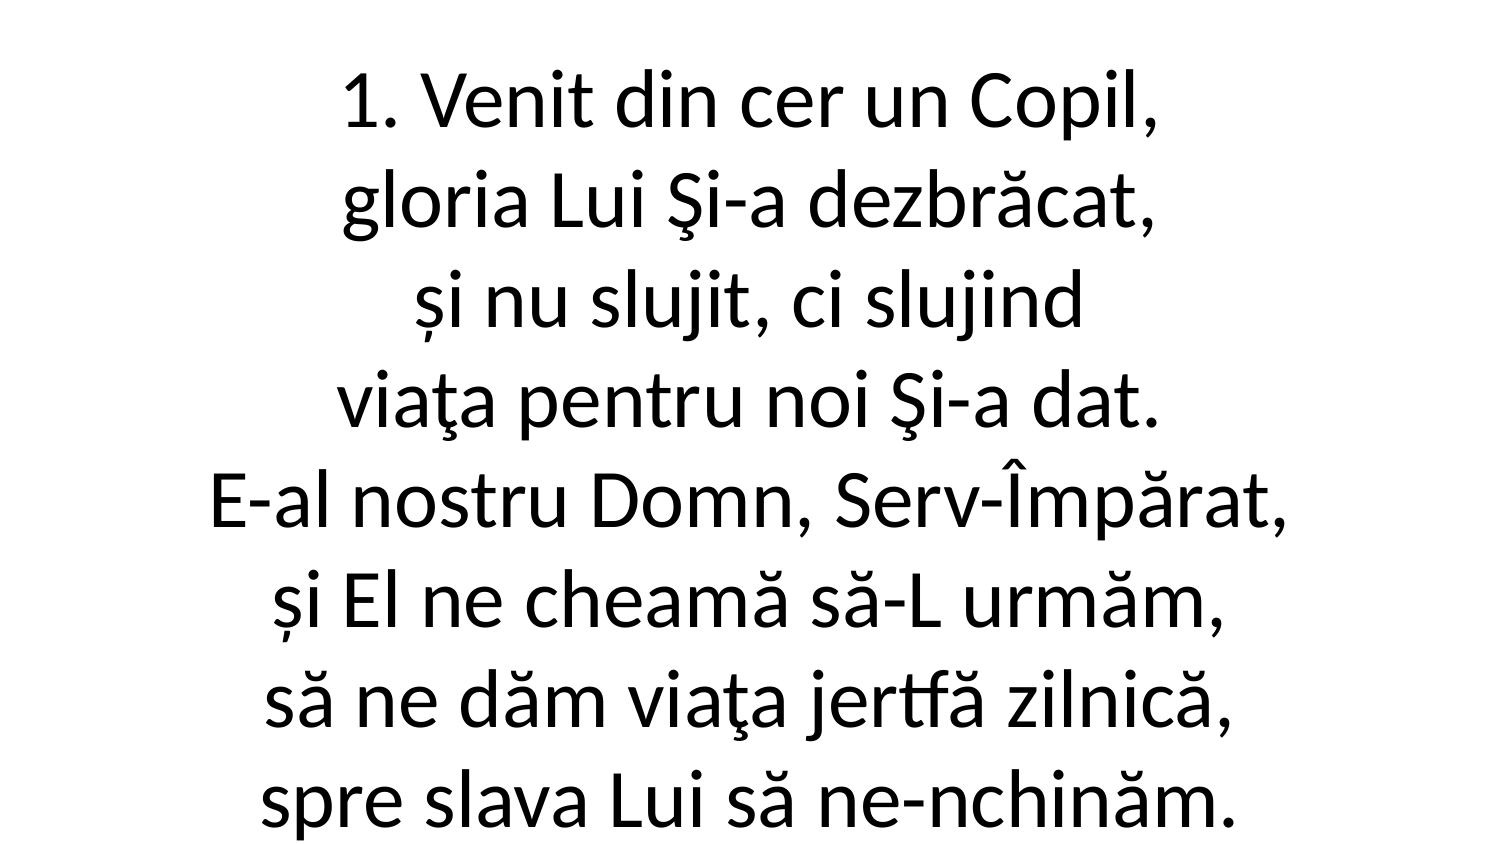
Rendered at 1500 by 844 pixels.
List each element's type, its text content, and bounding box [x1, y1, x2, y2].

text_box 1. Venit din cer un Copil, gloria Lui Şi-a dezbrăcat, și nu slujit, ci slujind viaţa pentru noi Şi-a dat. E-al nostru Domn, Serv-Împărat, și El ne cheamă să-L urmăm, să ne dăm viaţa jertfă zilnică, spre slava Lui să ne-nchinăm. [193, 0, 1307, 844]
